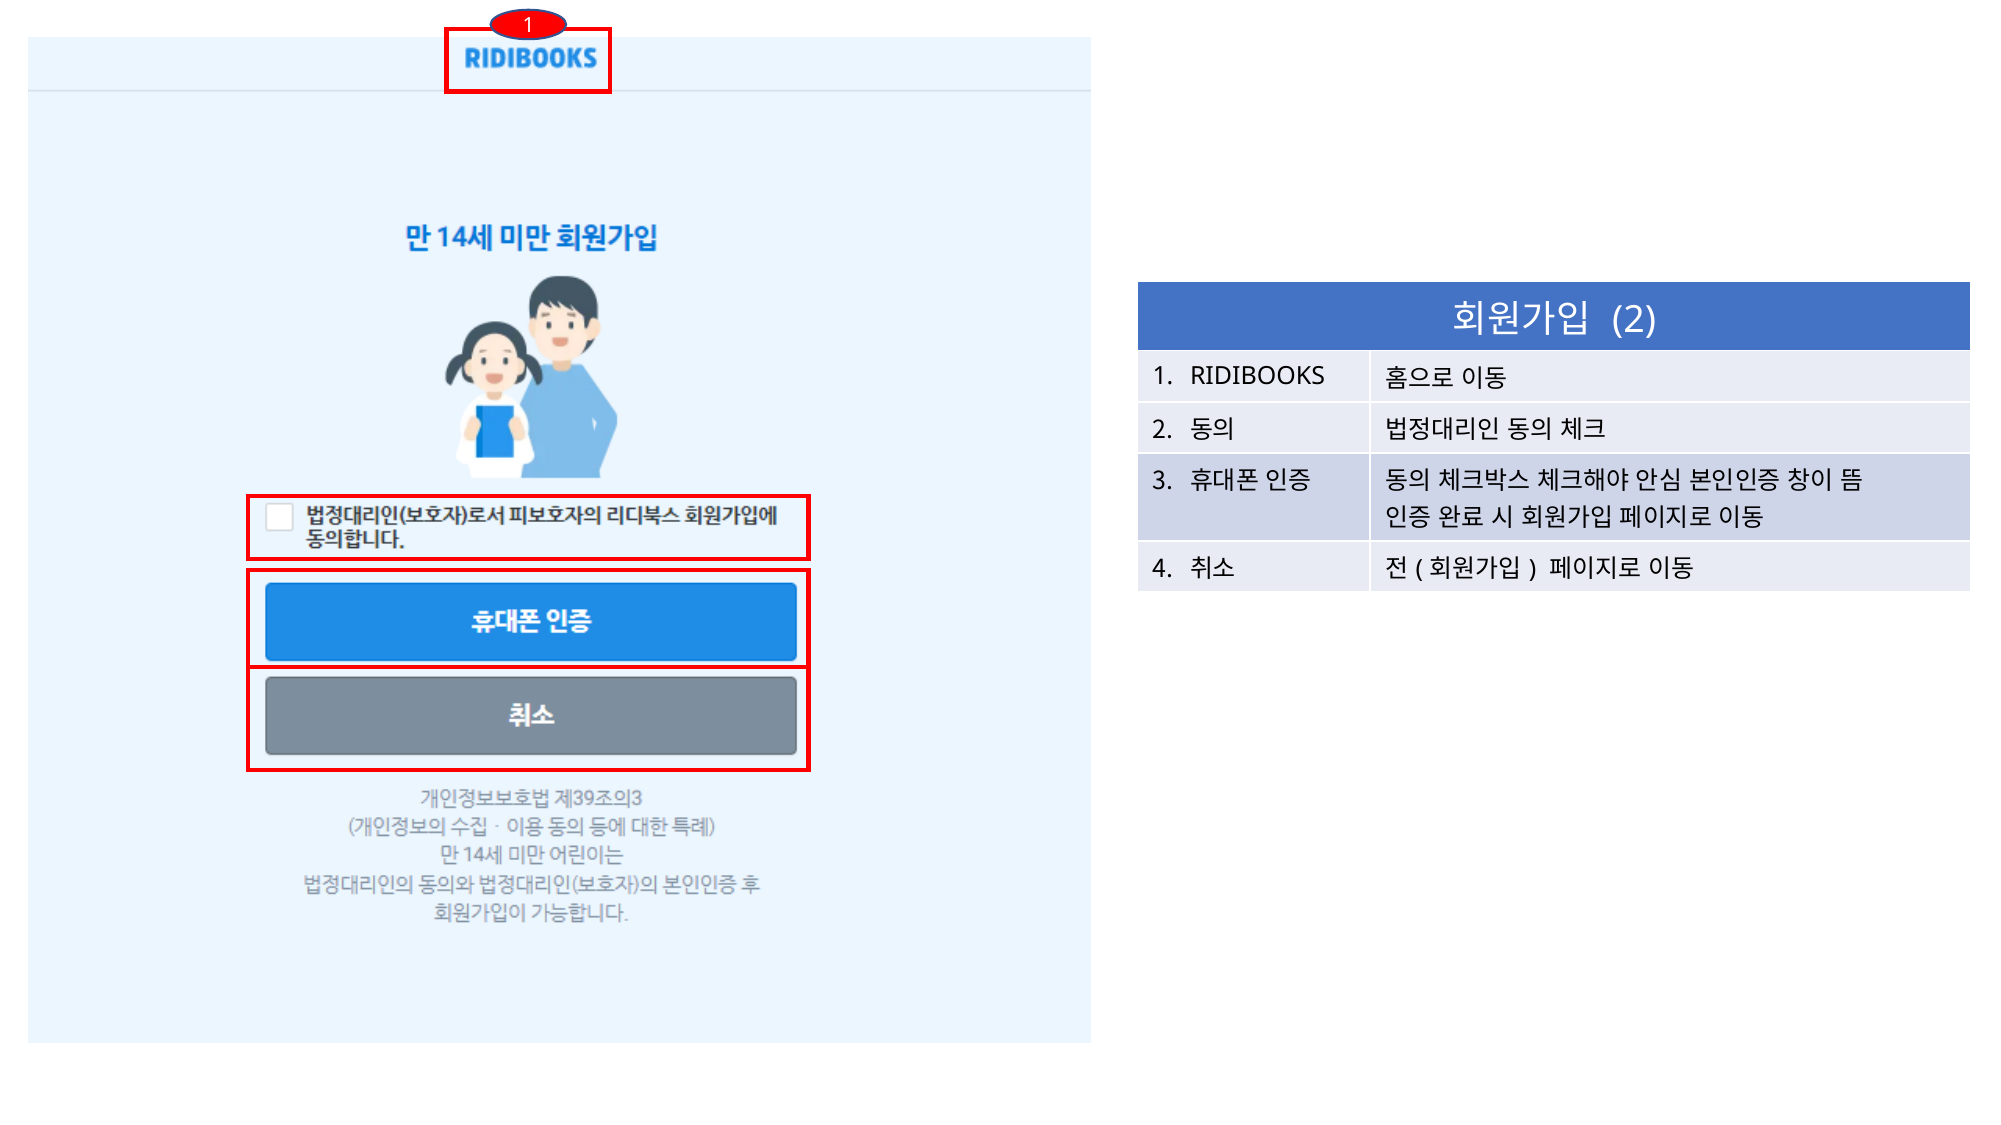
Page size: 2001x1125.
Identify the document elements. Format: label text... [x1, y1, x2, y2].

table_cell 휴대폰 인증 [1138, 454, 1369, 540]
table_header 회원가입 (2) [1138, 282, 1970, 350]
table_cell RIDIBOOKS [1138, 351, 1369, 401]
text_box [445, 28, 501, 37]
table_cell 전(회원가입) 페이지로 이동 [1371, 542, 1970, 591]
table_cell 취소 [1138, 542, 1369, 591]
table_cell 동의 체크박스 체크해야 안심 본인인증 창이 뜸 인증 완료 시 회원가입 페이지로 이동 [1371, 454, 1970, 540]
table_cell 홈으로 이동 [1371, 351, 1970, 401]
table_cell 동의 [1138, 403, 1369, 452]
table_cell 법정대리인 동의 체크 [1371, 403, 1970, 452]
text_box 1 [489, 8, 568, 37]
text_box [556, 28, 611, 37]
picture [28, 37, 1091, 1043]
